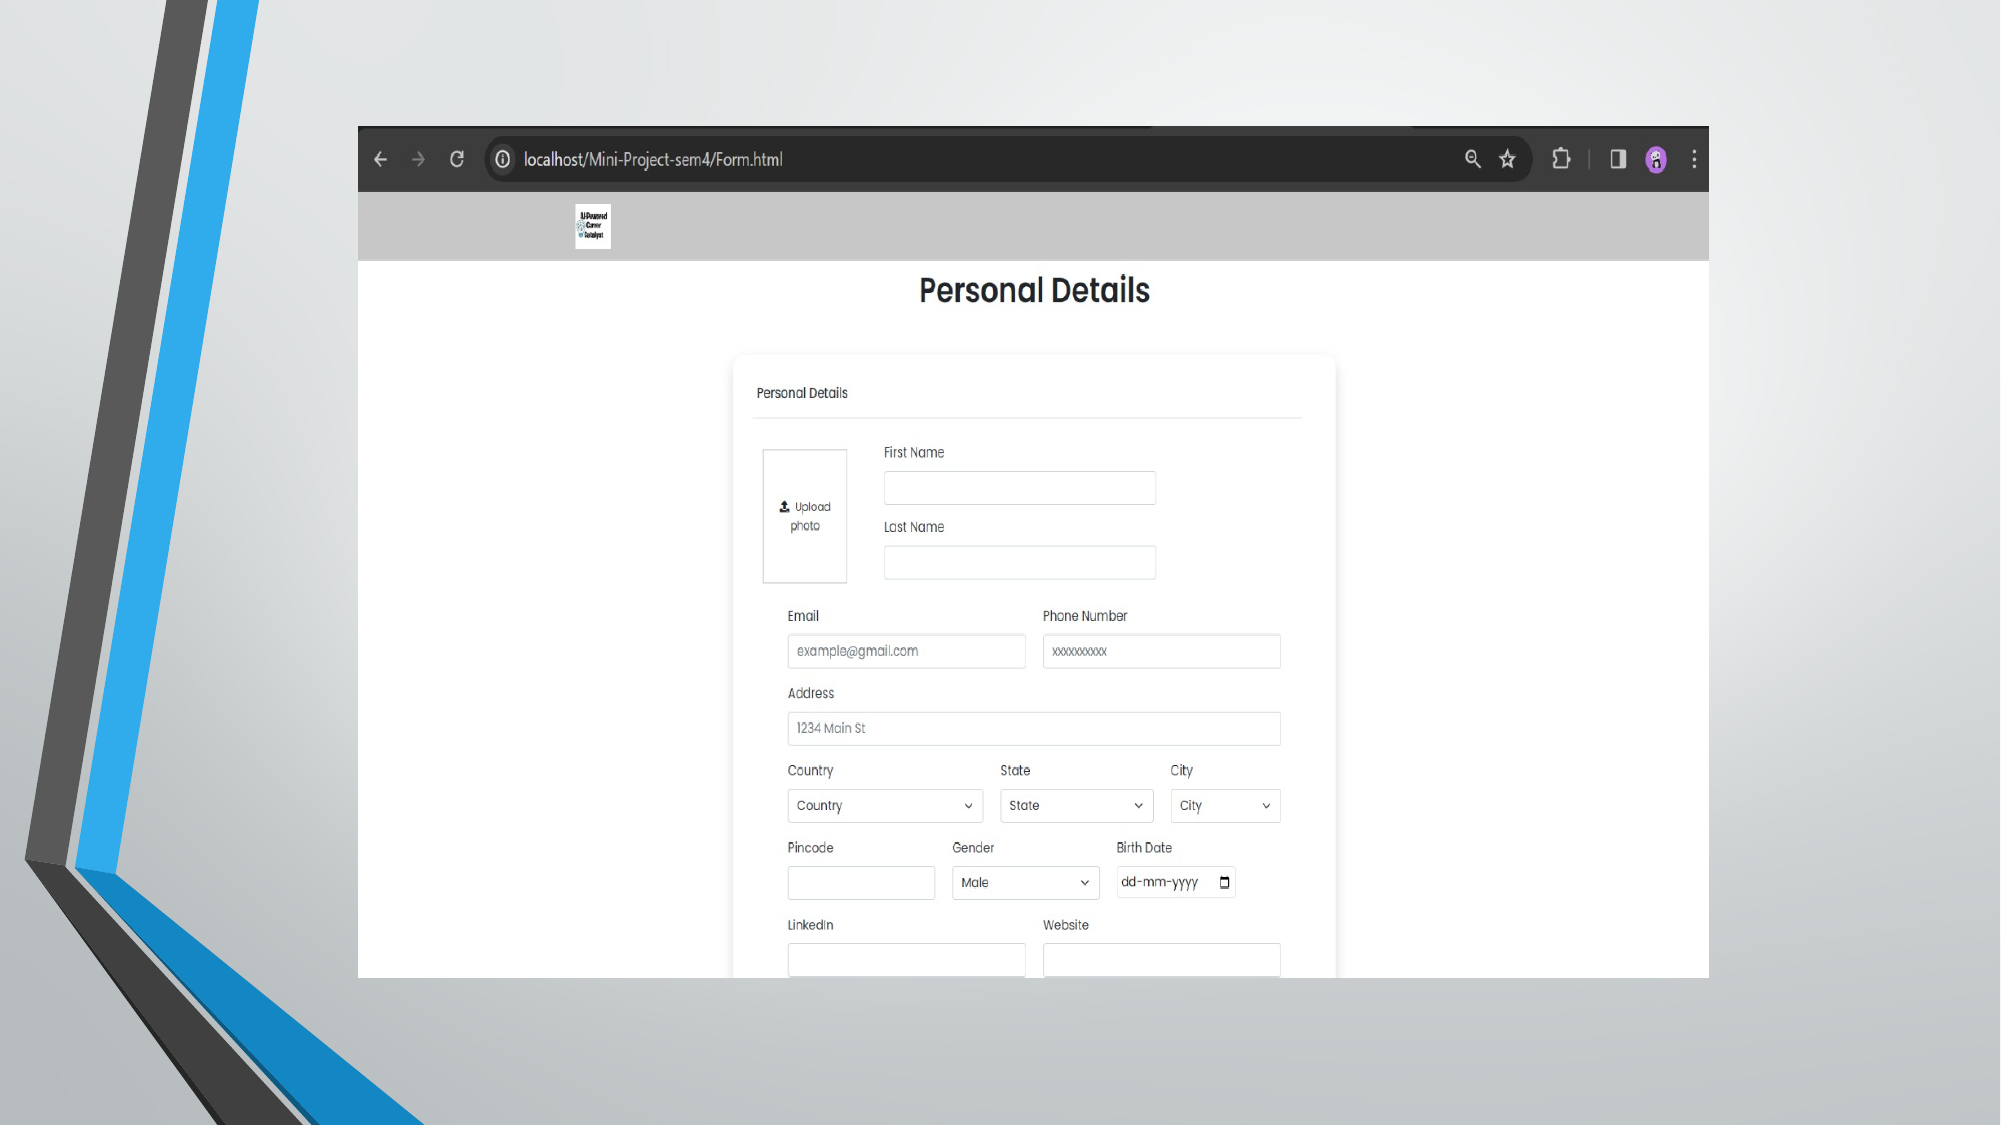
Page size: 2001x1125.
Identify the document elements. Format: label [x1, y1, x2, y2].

list [357, 126, 1709, 979]
